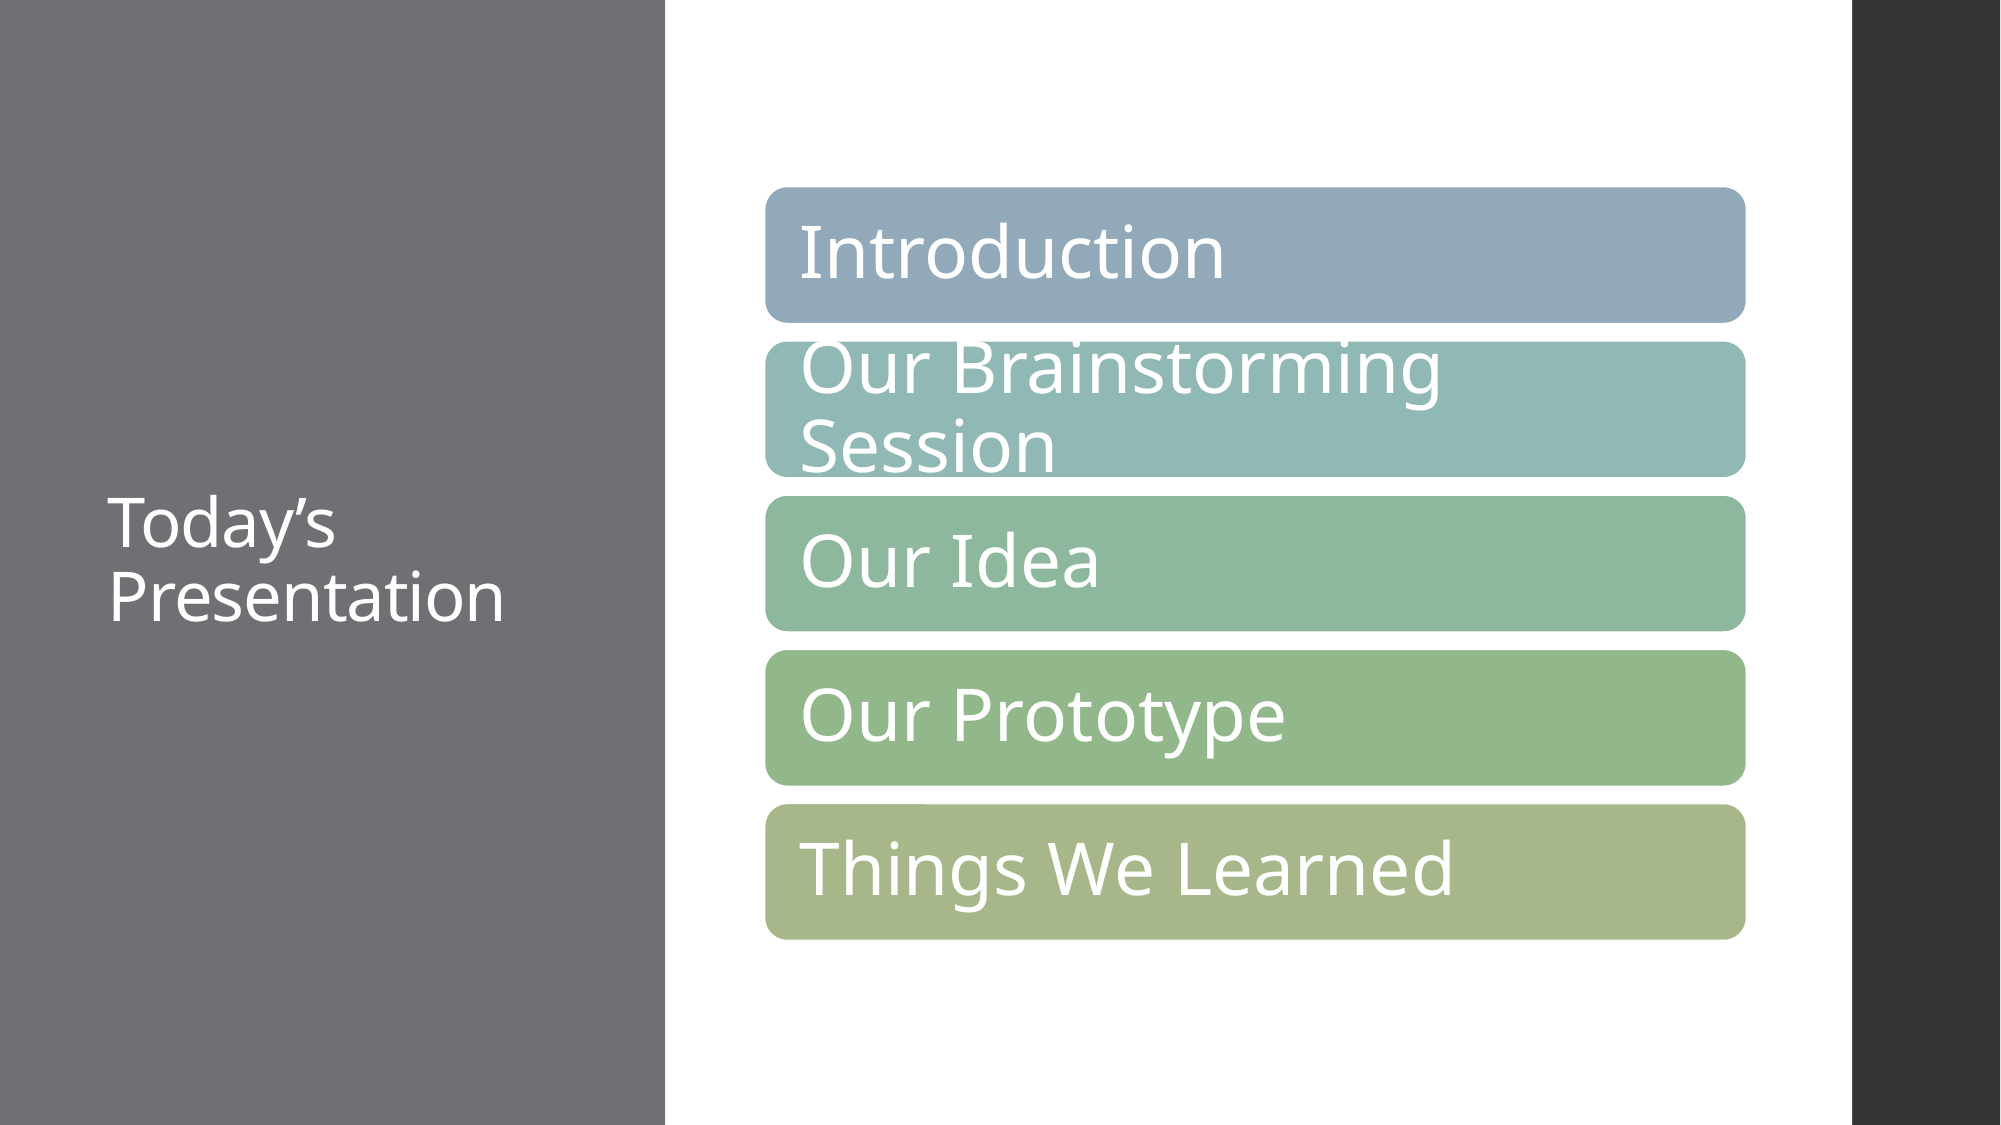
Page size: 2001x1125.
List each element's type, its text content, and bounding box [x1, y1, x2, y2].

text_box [763, 131, 1748, 996]
title Today’s Presentation [92, 137, 539, 988]
text_box [0, 0, 666, 1125]
text_box [1851, 0, 2000, 1125]
